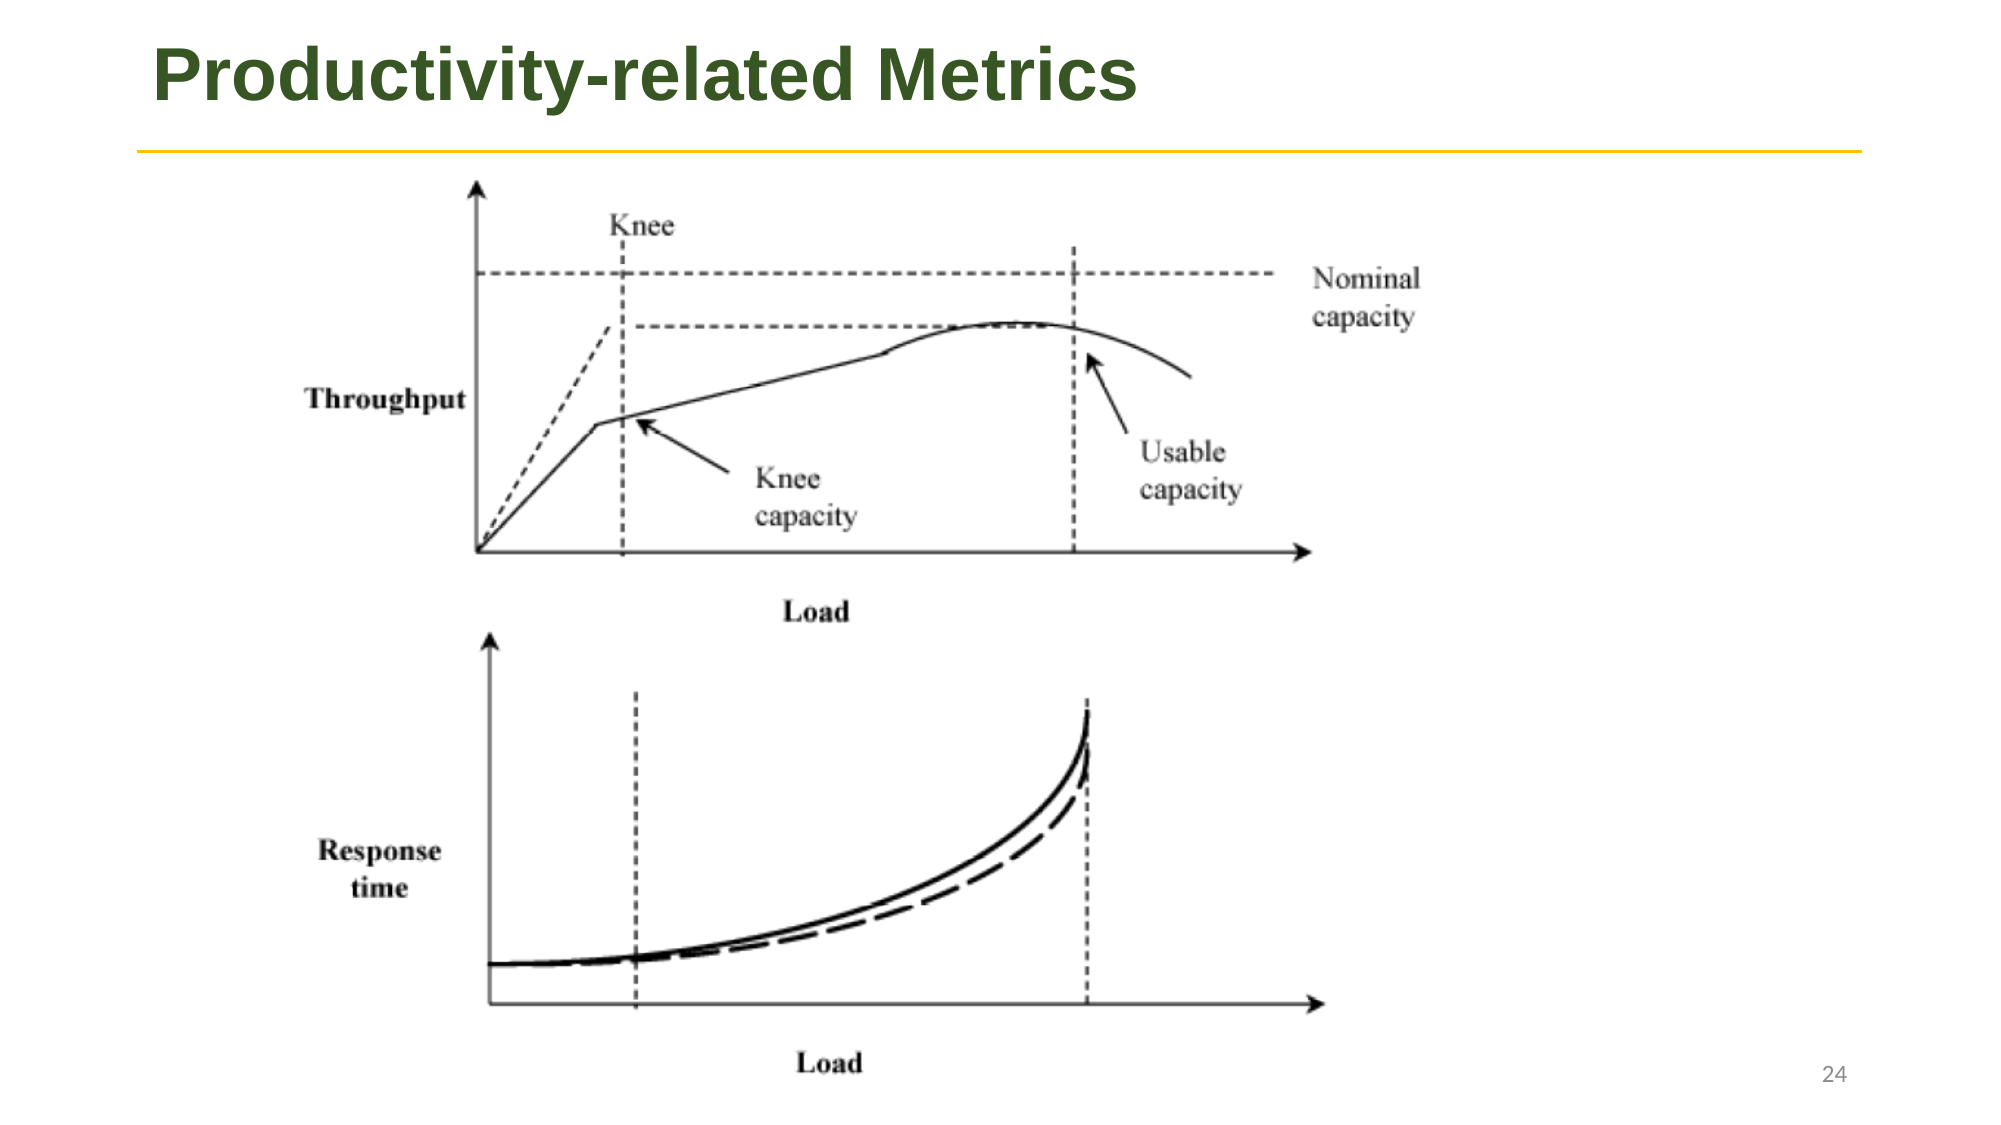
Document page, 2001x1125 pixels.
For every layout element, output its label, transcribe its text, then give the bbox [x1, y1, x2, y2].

picture [285, 151, 1436, 1093]
slide_number 24 [1412, 1042, 1863, 1103]
title Productivity-related Metrics [137, 0, 1863, 151]
